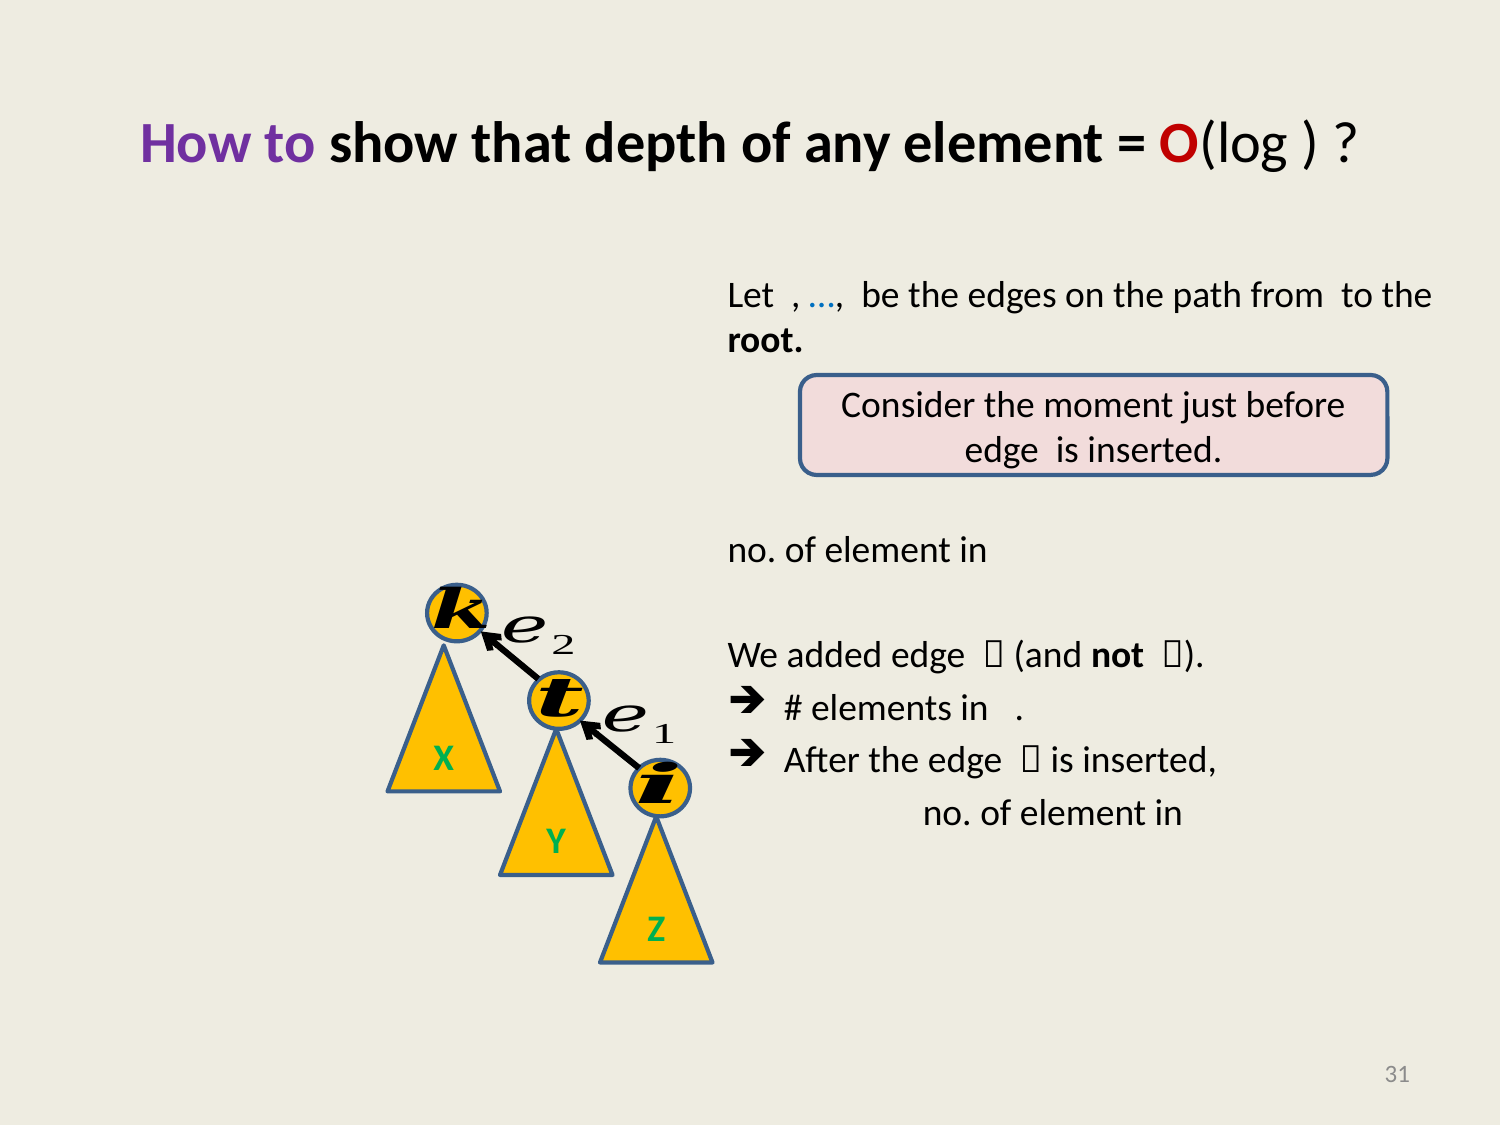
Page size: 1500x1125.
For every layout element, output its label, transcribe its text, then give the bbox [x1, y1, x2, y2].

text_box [387, 580, 501, 792]
text_box [527, 670, 591, 731]
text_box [630, 755, 691, 817]
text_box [480, 631, 539, 680]
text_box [579, 720, 640, 781]
text_box Z [598, 824, 715, 965]
slide_number 31 [1074, 1042, 1425, 1103]
text_box Y [498, 731, 615, 878]
